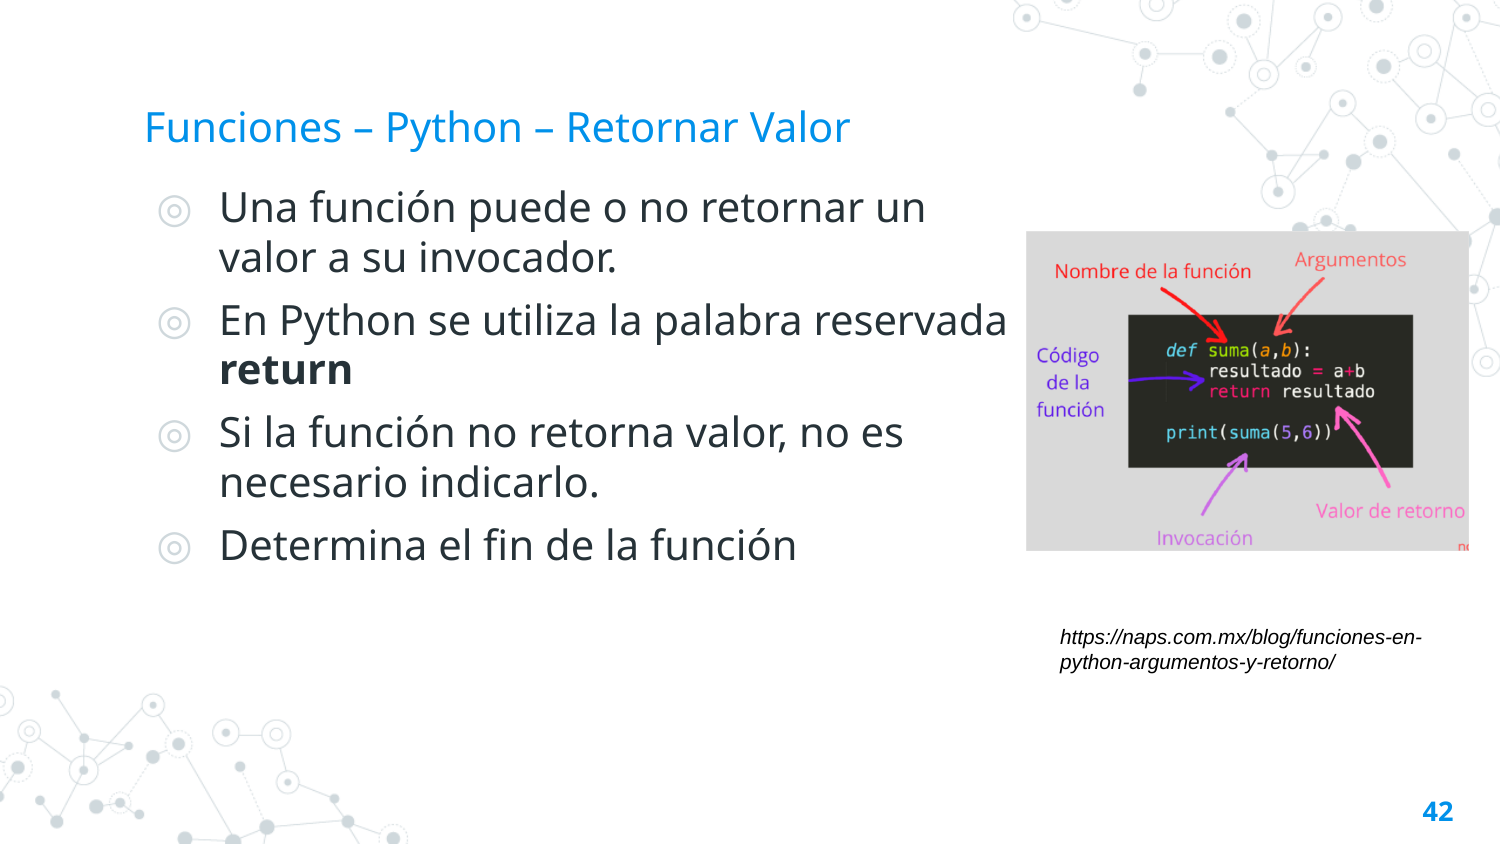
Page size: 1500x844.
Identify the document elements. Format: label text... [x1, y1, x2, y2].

slide_number 42 [1378, 779, 1469, 844]
title Funciones – Python – Retornar Valor [128, 50, 1372, 166]
picture [0, 0, 1500, 844]
text_box https://naps.com.mx/blog/funciones-en-python-argumentos-y-retorno/ [1045, 616, 1500, 682]
list Una función puede o no retornar un valor a su invocador. En Python se utiliza la palabra reservada return Si la función no retorna valor, no es necesario indicarlo. Determina el fin de la función [128, 165, 1027, 753]
